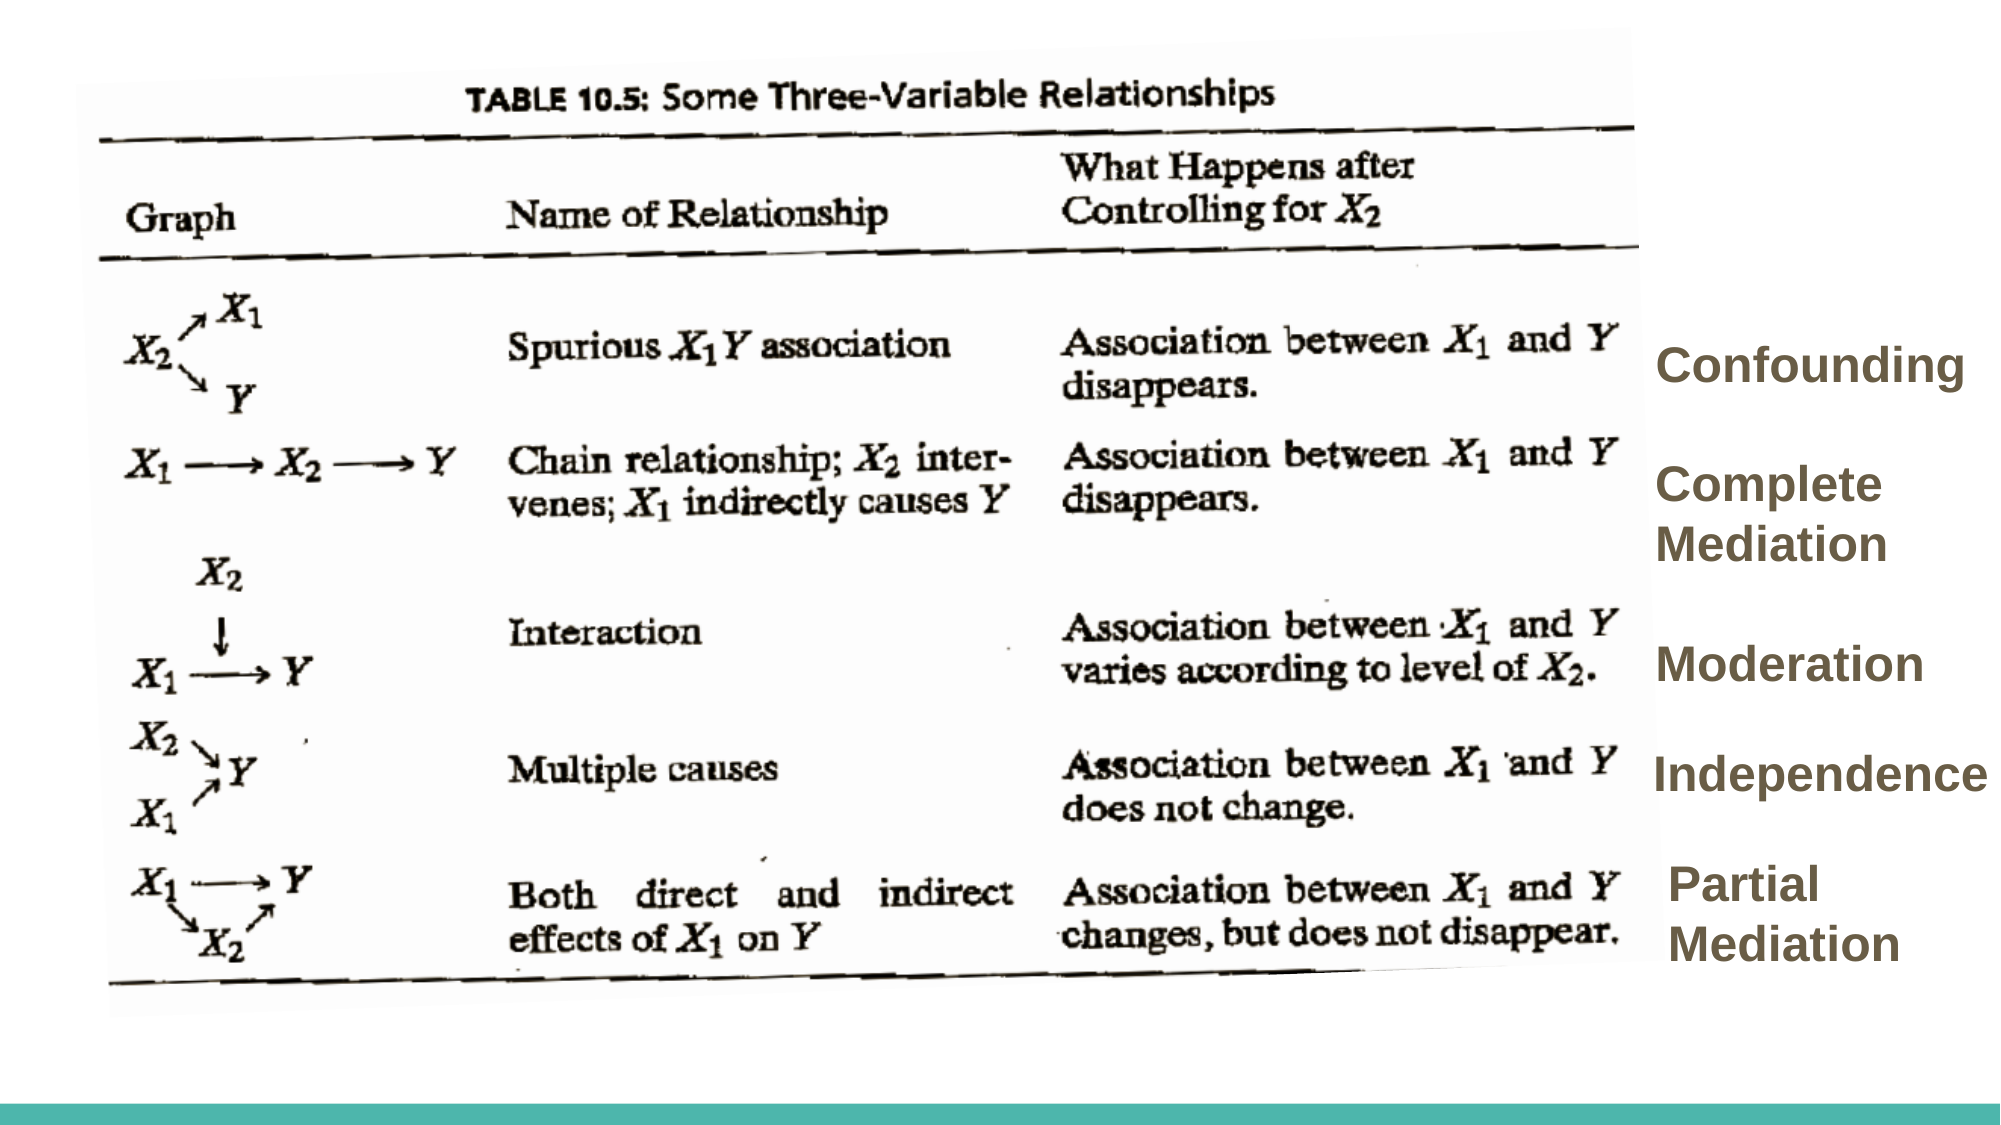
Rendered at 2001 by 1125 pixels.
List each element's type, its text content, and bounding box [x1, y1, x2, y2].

text_box Independence [1652, 733, 2000, 809]
text_box Confounding [1652, 325, 1982, 401]
picture [78, 27, 1661, 1018]
text_box Complete Mediation [1652, 444, 1904, 580]
text_box Partial Mediation [1653, 843, 1917, 979]
text_box Moderation [1652, 623, 1940, 699]
